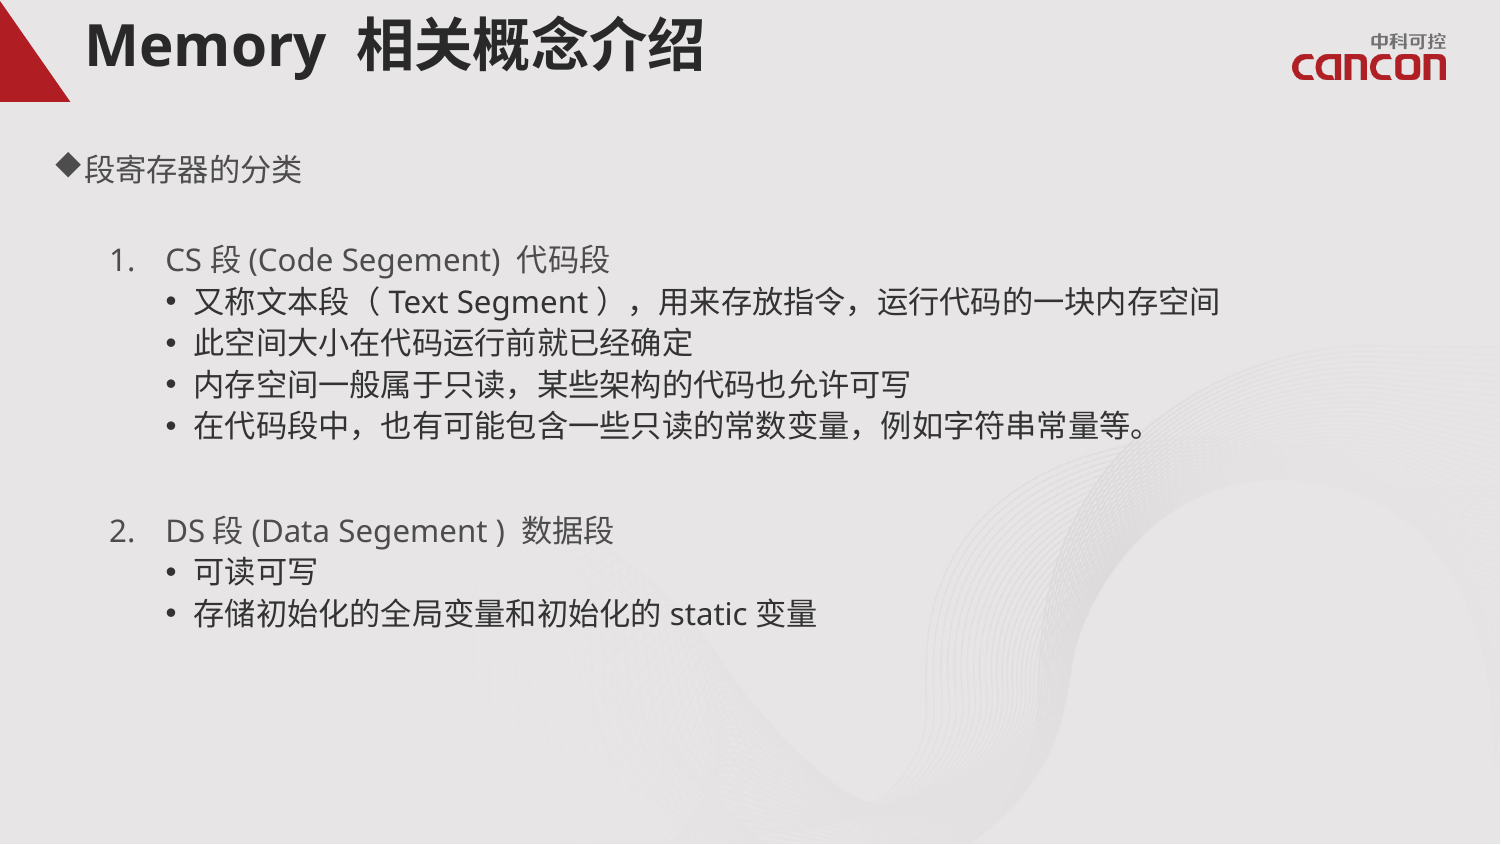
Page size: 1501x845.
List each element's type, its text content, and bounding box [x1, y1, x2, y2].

picture [0, 0, 1501, 844]
title Memory 相关概念介绍 [73, 8, 1282, 88]
list 段寄存器的分类 CS段(Code Segement) 代码段 又称文本段（Text Segment），用来存放指令，运行代码的一块内存空间 此空间大小在代码运行前就已经确定 内存空间一般属于只读，某些架构的代码也允许可写 在代码段中，也有可能包含一些只读的常数变量，例如字符串常量等。 DS段(Data Segement ) 数据段 可读可写 存储初始化的全局变量和初始化的static变量 [41, 148, 1451, 764]
